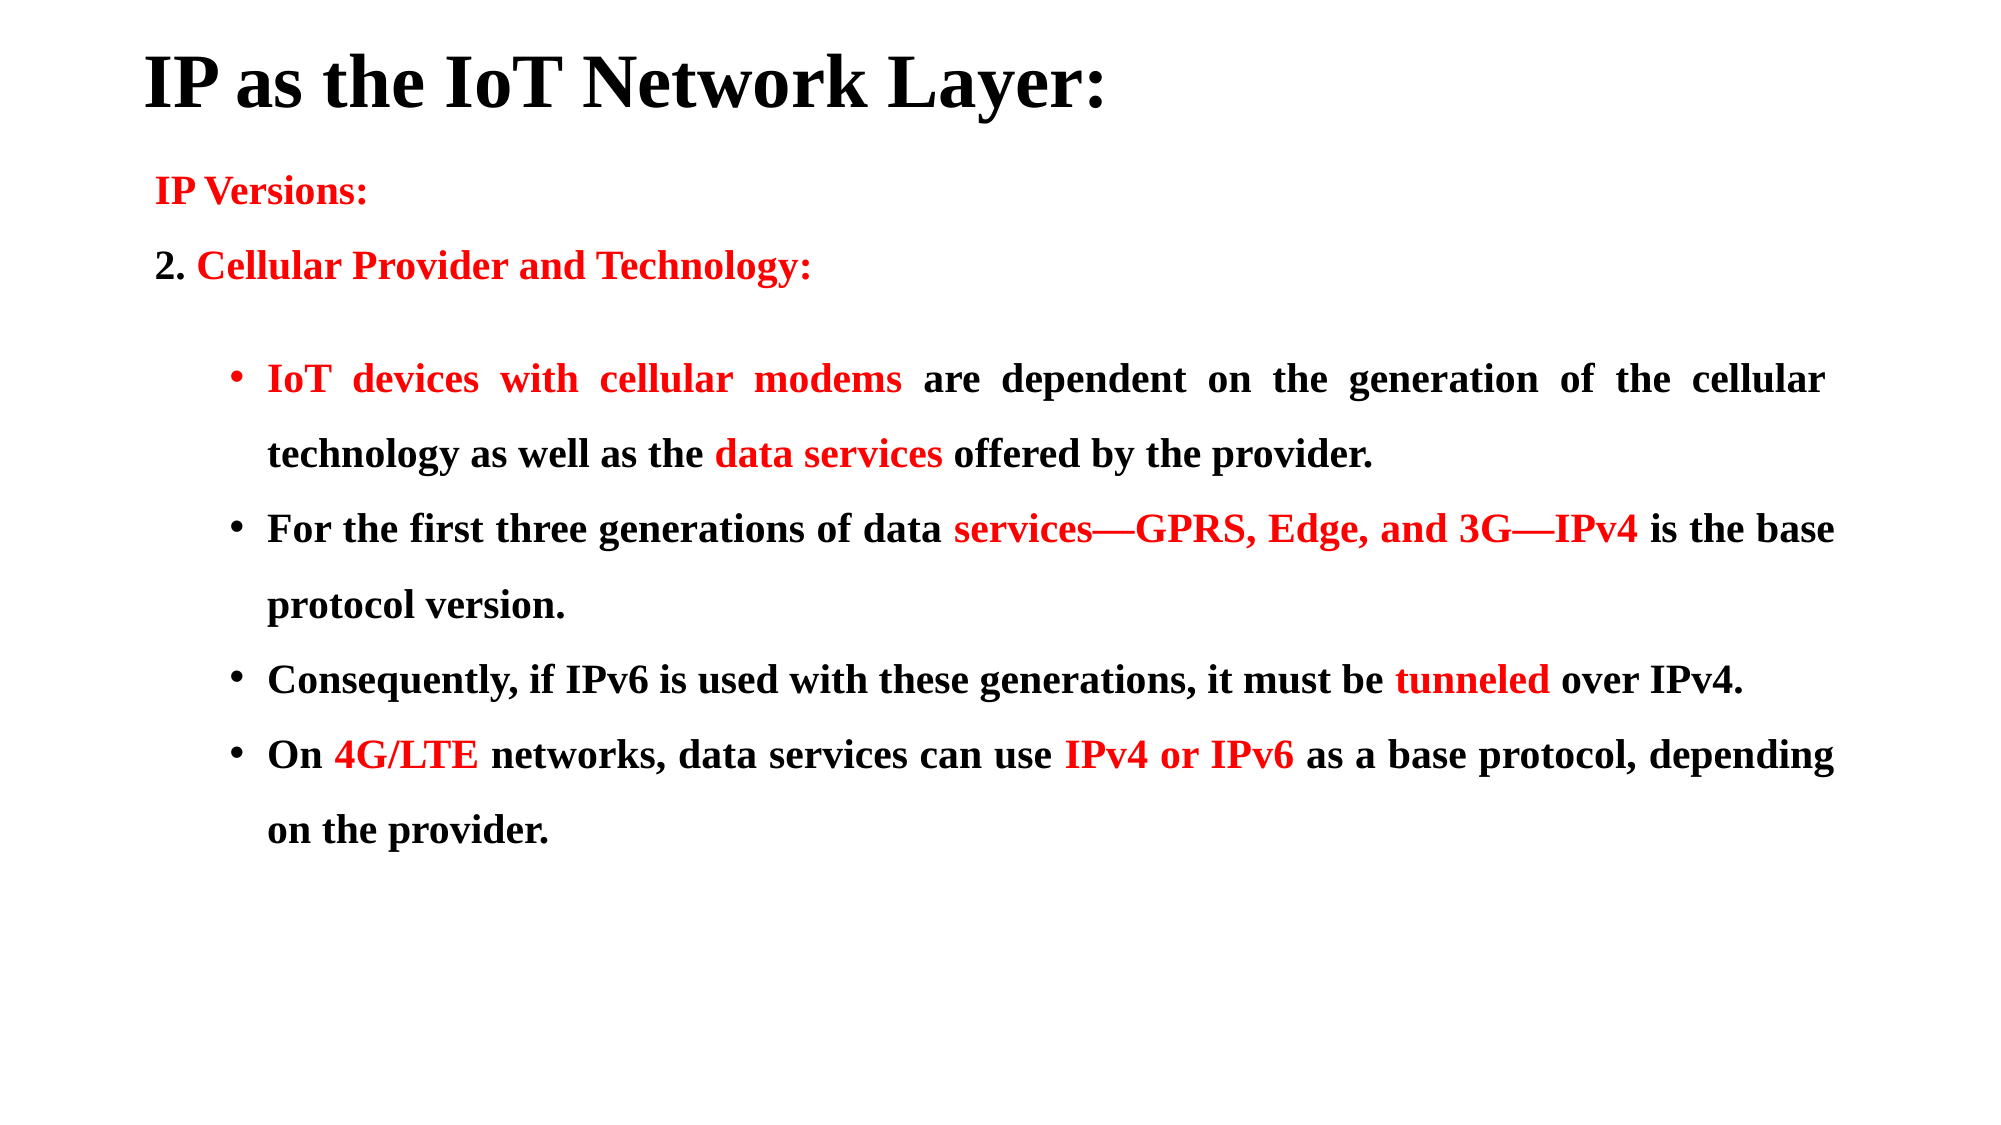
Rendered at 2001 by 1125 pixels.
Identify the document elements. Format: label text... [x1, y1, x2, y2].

title IP as the IoT Network Layer: [126, 22, 1852, 131]
list IP Versions: 2. Cellular Provider and Technology: IoT devices with cellular modems are dependent on the generation of the cellular technology as well as the data services offered by the provider. For the first three generations of data services—GPRS, Edge, and 3G—IPv4 is the base protocol version. Consequently, if IPv6 is used with these generations, it must be tunneled over IPv4. On 4G/LTE networks, data services can use IPv4 or IPv6 as a base protocol, depending on the provider. [137, 130, 1863, 1079]
